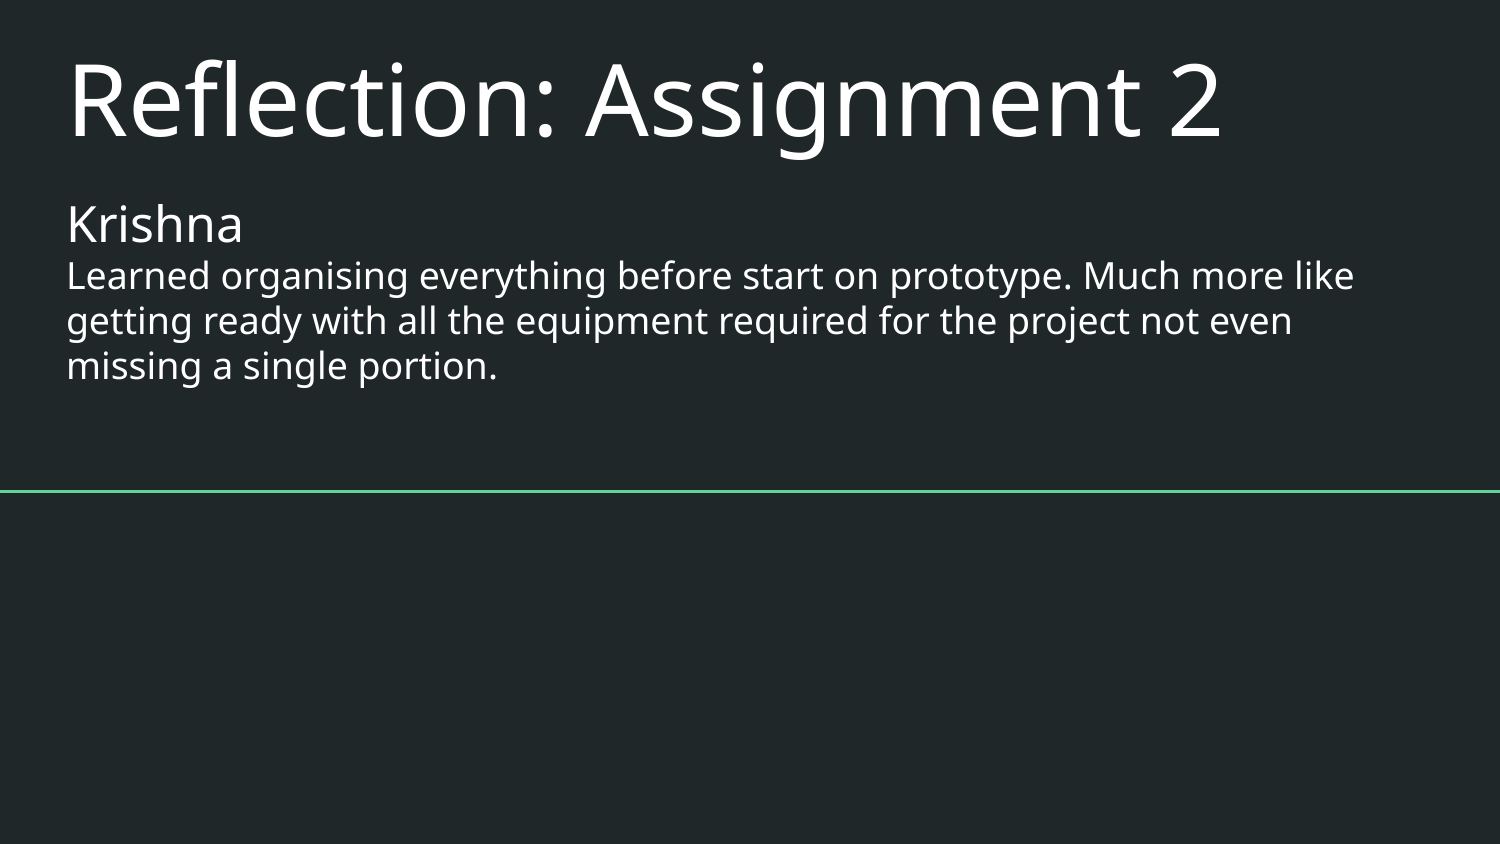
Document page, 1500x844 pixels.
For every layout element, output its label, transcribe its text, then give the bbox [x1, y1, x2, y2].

subtitle Krishna Learned organising everything before start on prototype. Much more like getting ready with all the equipment required for the project not even missing a single portion. [51, 177, 1449, 308]
title Reflection: Assignment 2 [51, 26, 1449, 171]
